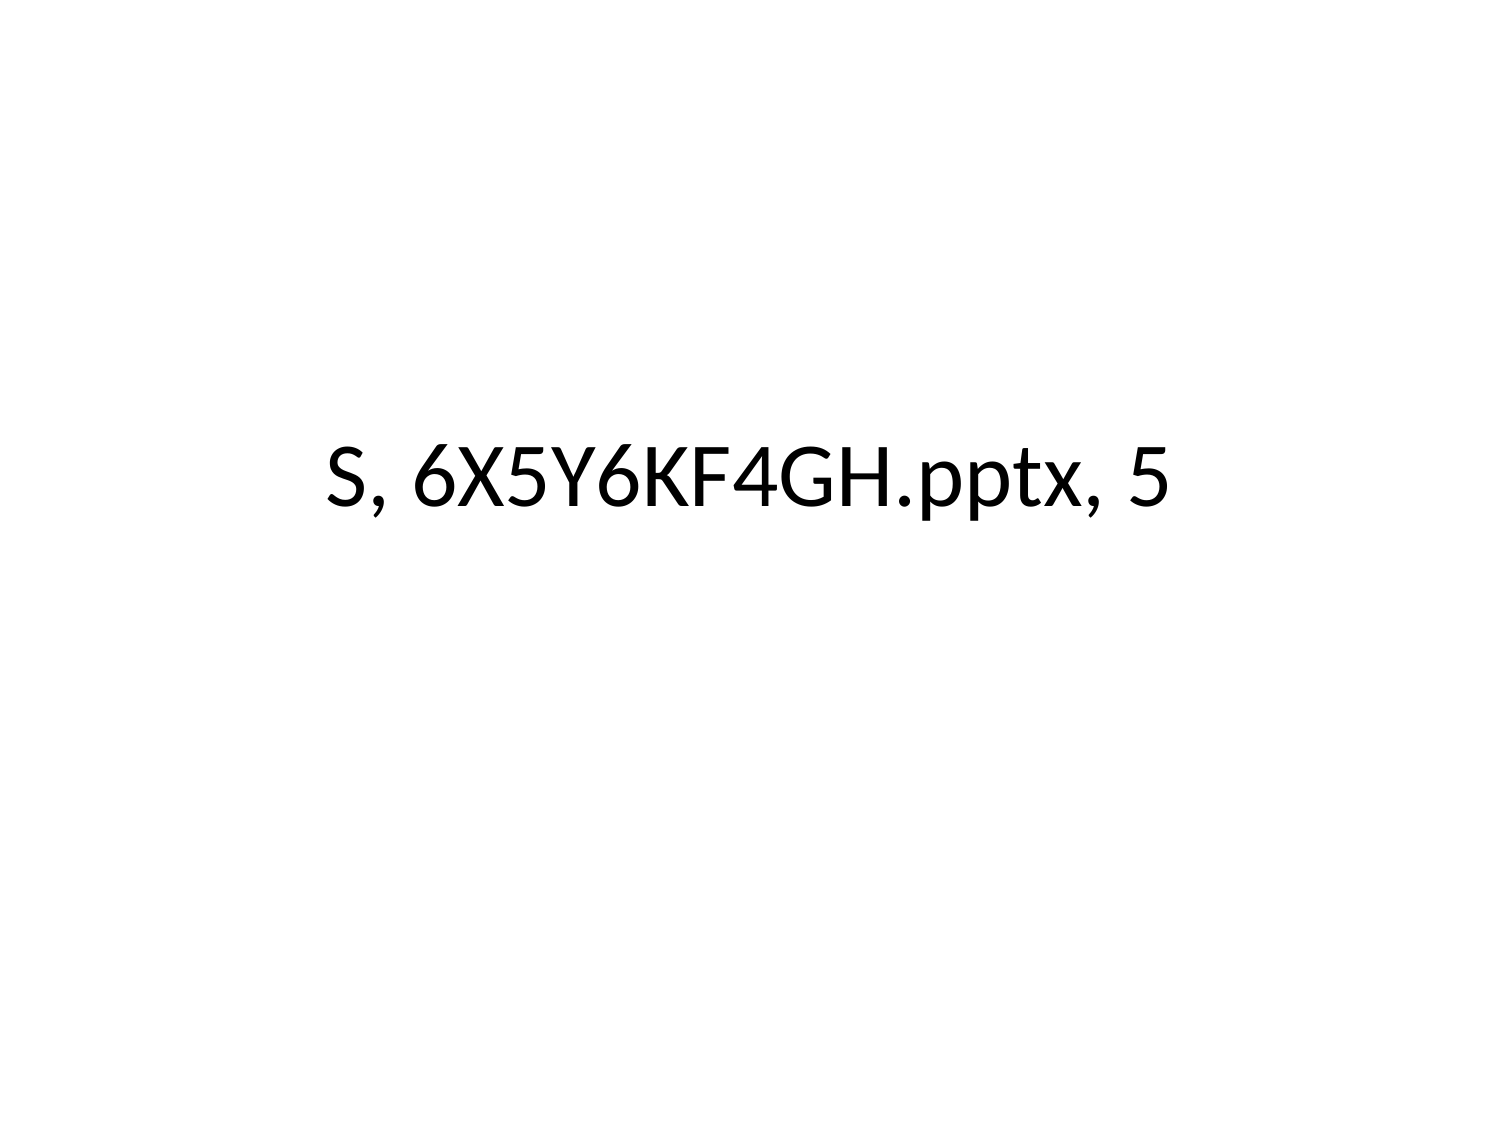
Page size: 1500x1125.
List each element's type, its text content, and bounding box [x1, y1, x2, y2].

title S, 6X5Y6KF4GH.pptx, 5 [112, 349, 1388, 591]
